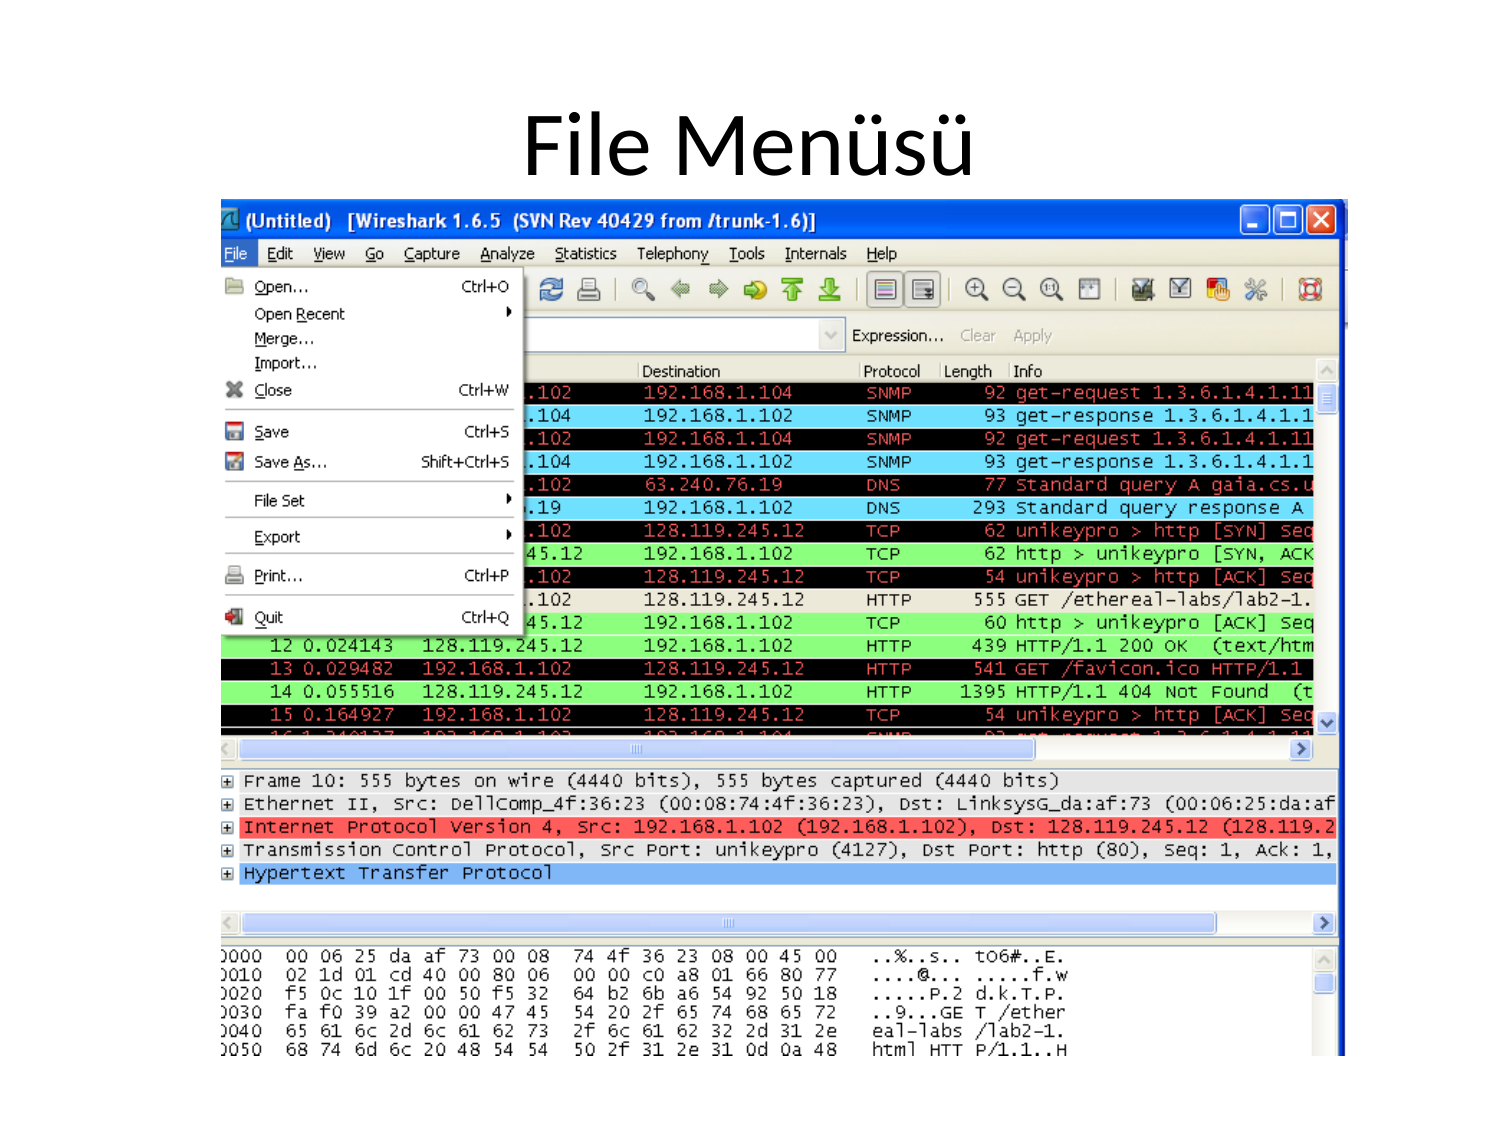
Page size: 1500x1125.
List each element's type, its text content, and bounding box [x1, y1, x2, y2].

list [221, 198, 1348, 1056]
title File Menüsü [75, 45, 1425, 233]
